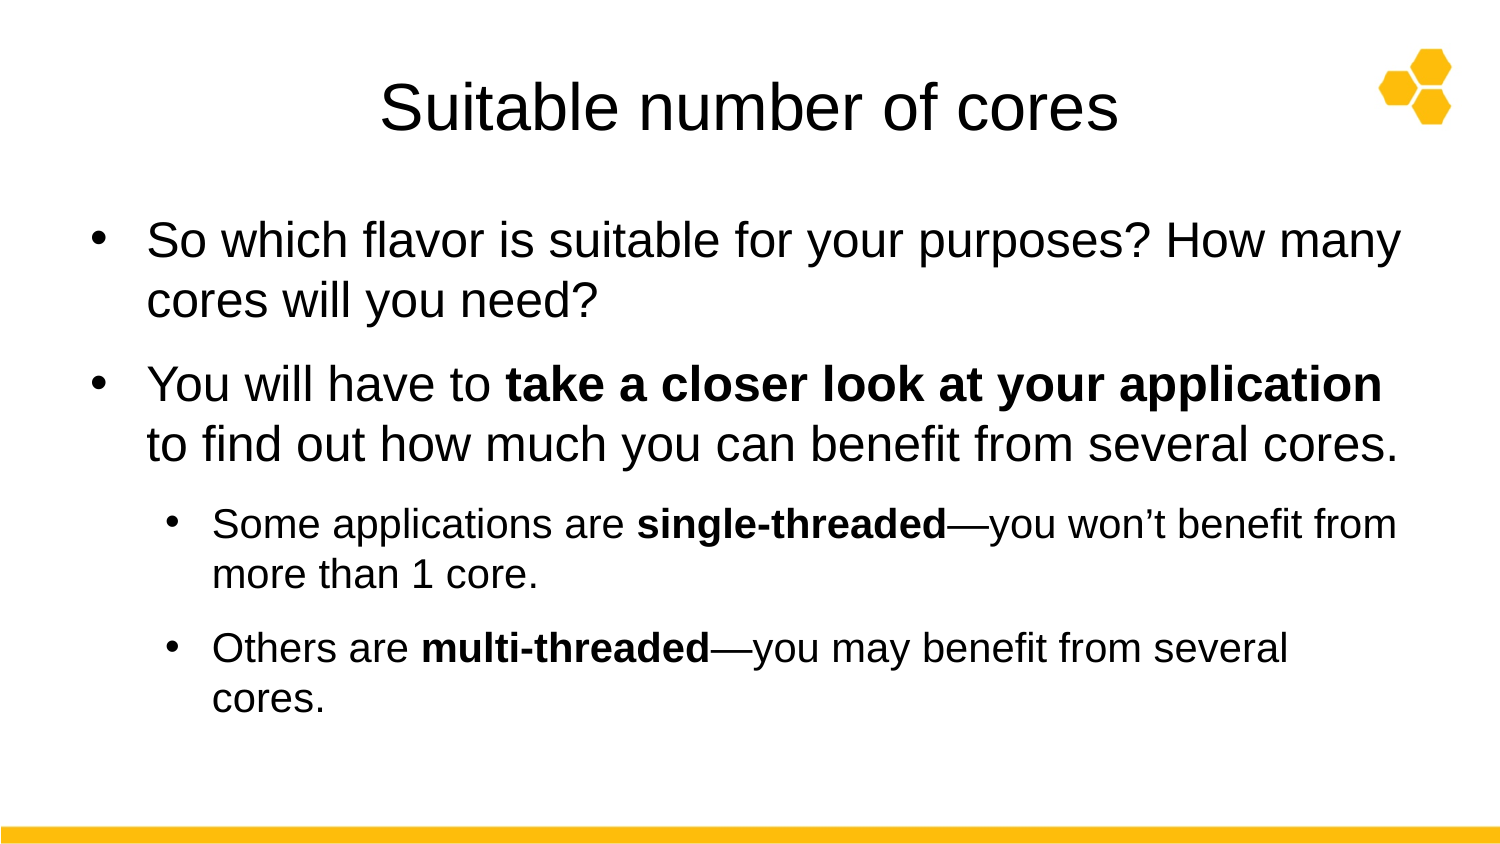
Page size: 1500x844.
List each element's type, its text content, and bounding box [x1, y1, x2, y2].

list So which flavor is suitable for your purposes? How many cores will you need? You will have to take a closer look at your application to find out how much you can benefit from several cores. Some applications are single-threaded—you won’t benefit from more than 1 core. Others are multi-threaded—you may benefit from several cores. [75, 199, 1425, 754]
title Suitable number of cores [75, 33, 1425, 175]
picture [0, 0, 1500, 844]
